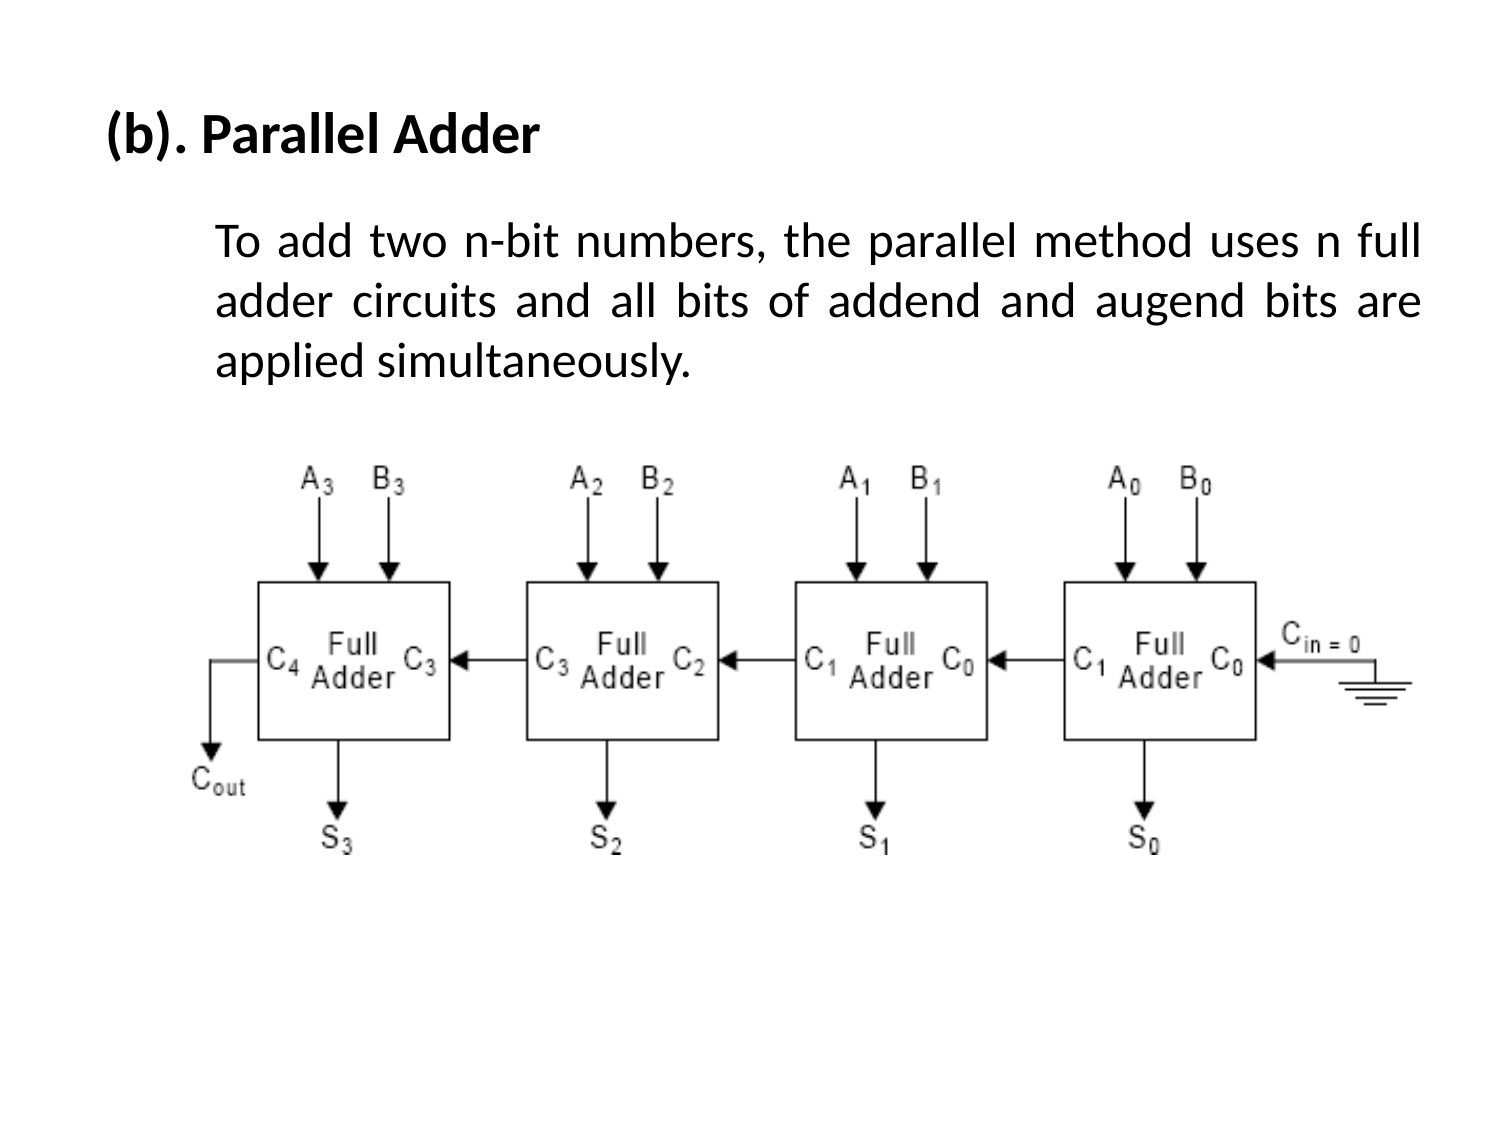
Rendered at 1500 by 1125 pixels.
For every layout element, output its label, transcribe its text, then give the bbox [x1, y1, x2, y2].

text_box To add two n-bit numbers, the parallel method uses n full adder circuits and all bits of addend and augend bits are applied simultaneously. [200, 199, 1438, 395]
text_box (b). Parallel Adder [90, 87, 557, 173]
picture [174, 462, 1421, 855]
